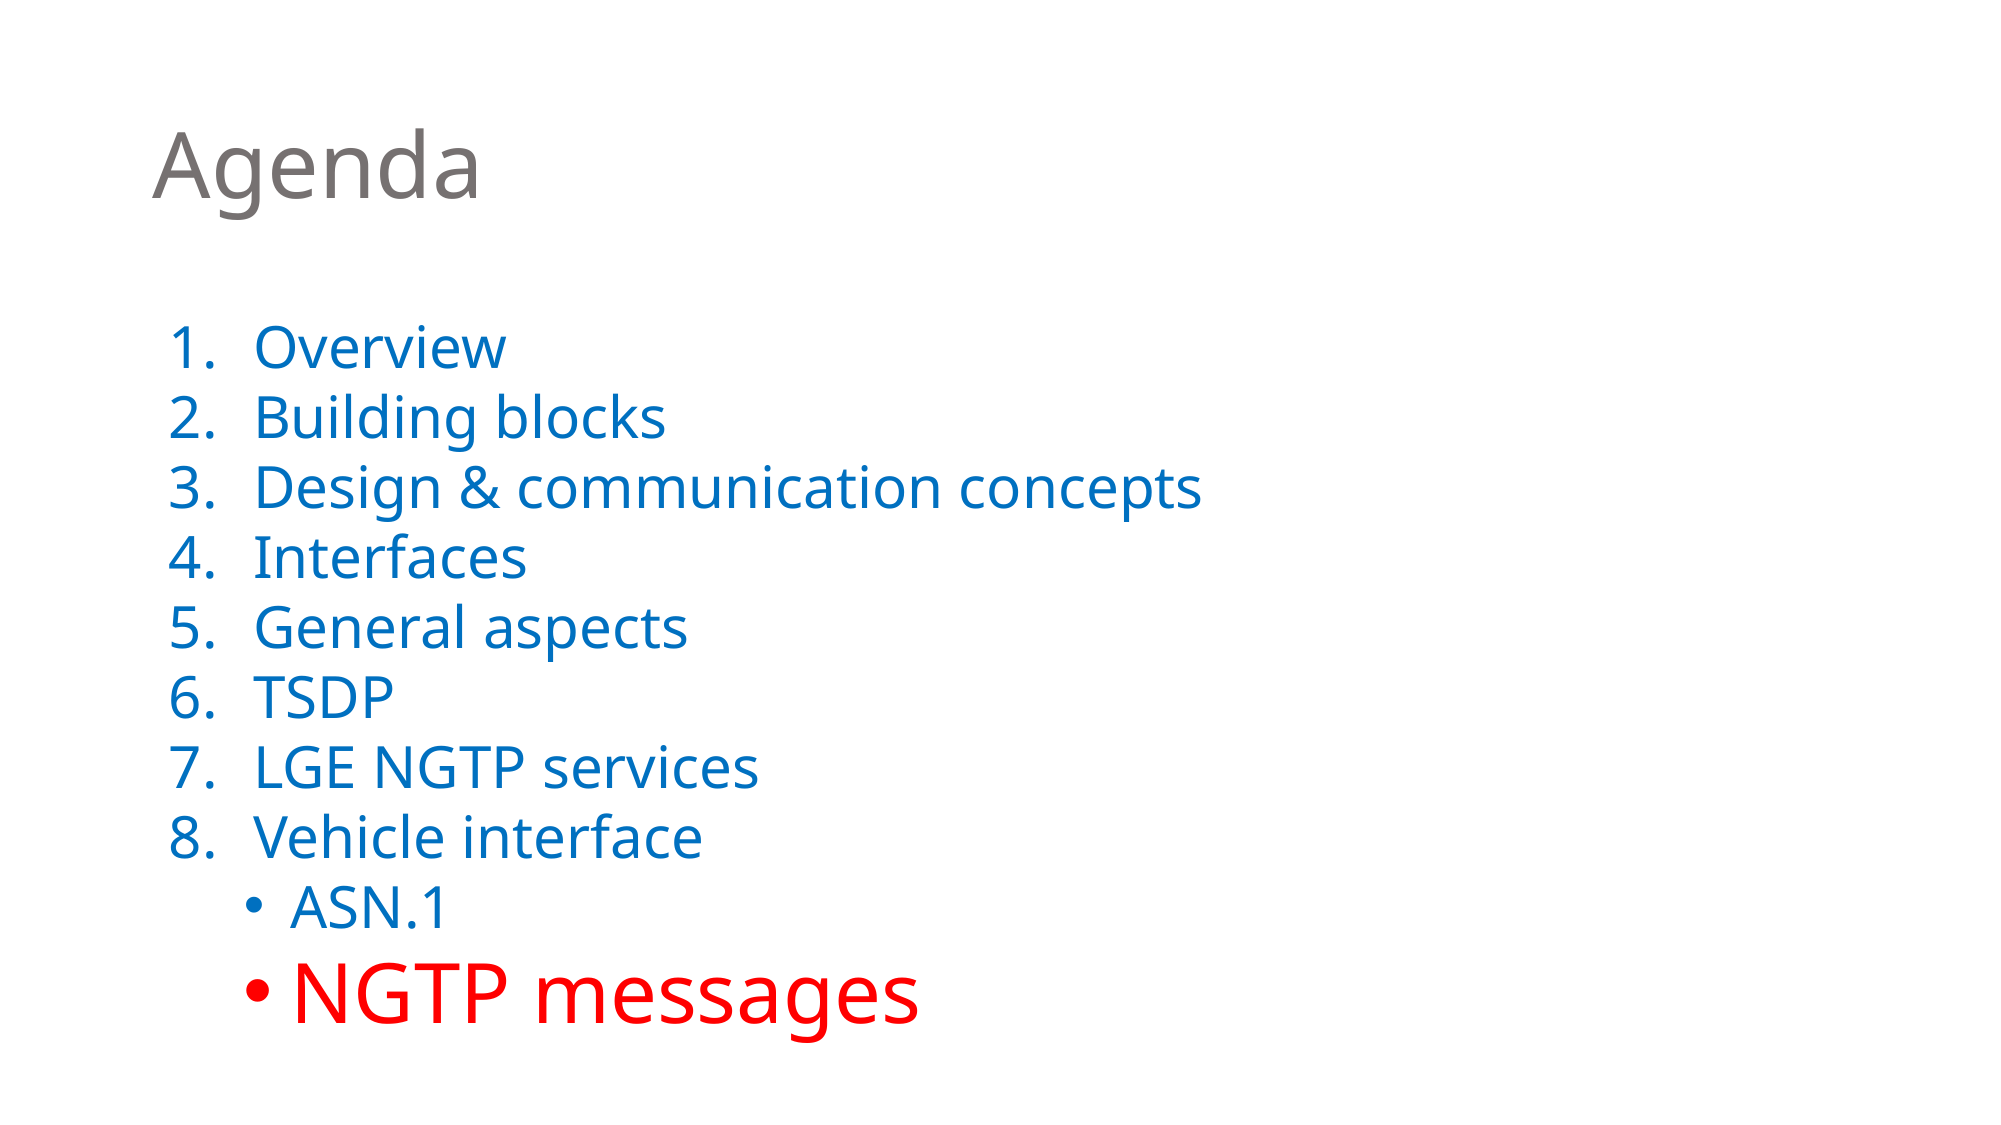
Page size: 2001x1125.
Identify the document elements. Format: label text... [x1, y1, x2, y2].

title Agenda [137, 59, 1863, 278]
text_box Overview Building blocks Design & communication concepts Interfaces General aspects TSDP LGE NGTP services Vehicle interface ASN.1 NGTP messages [154, 302, 1691, 1048]
